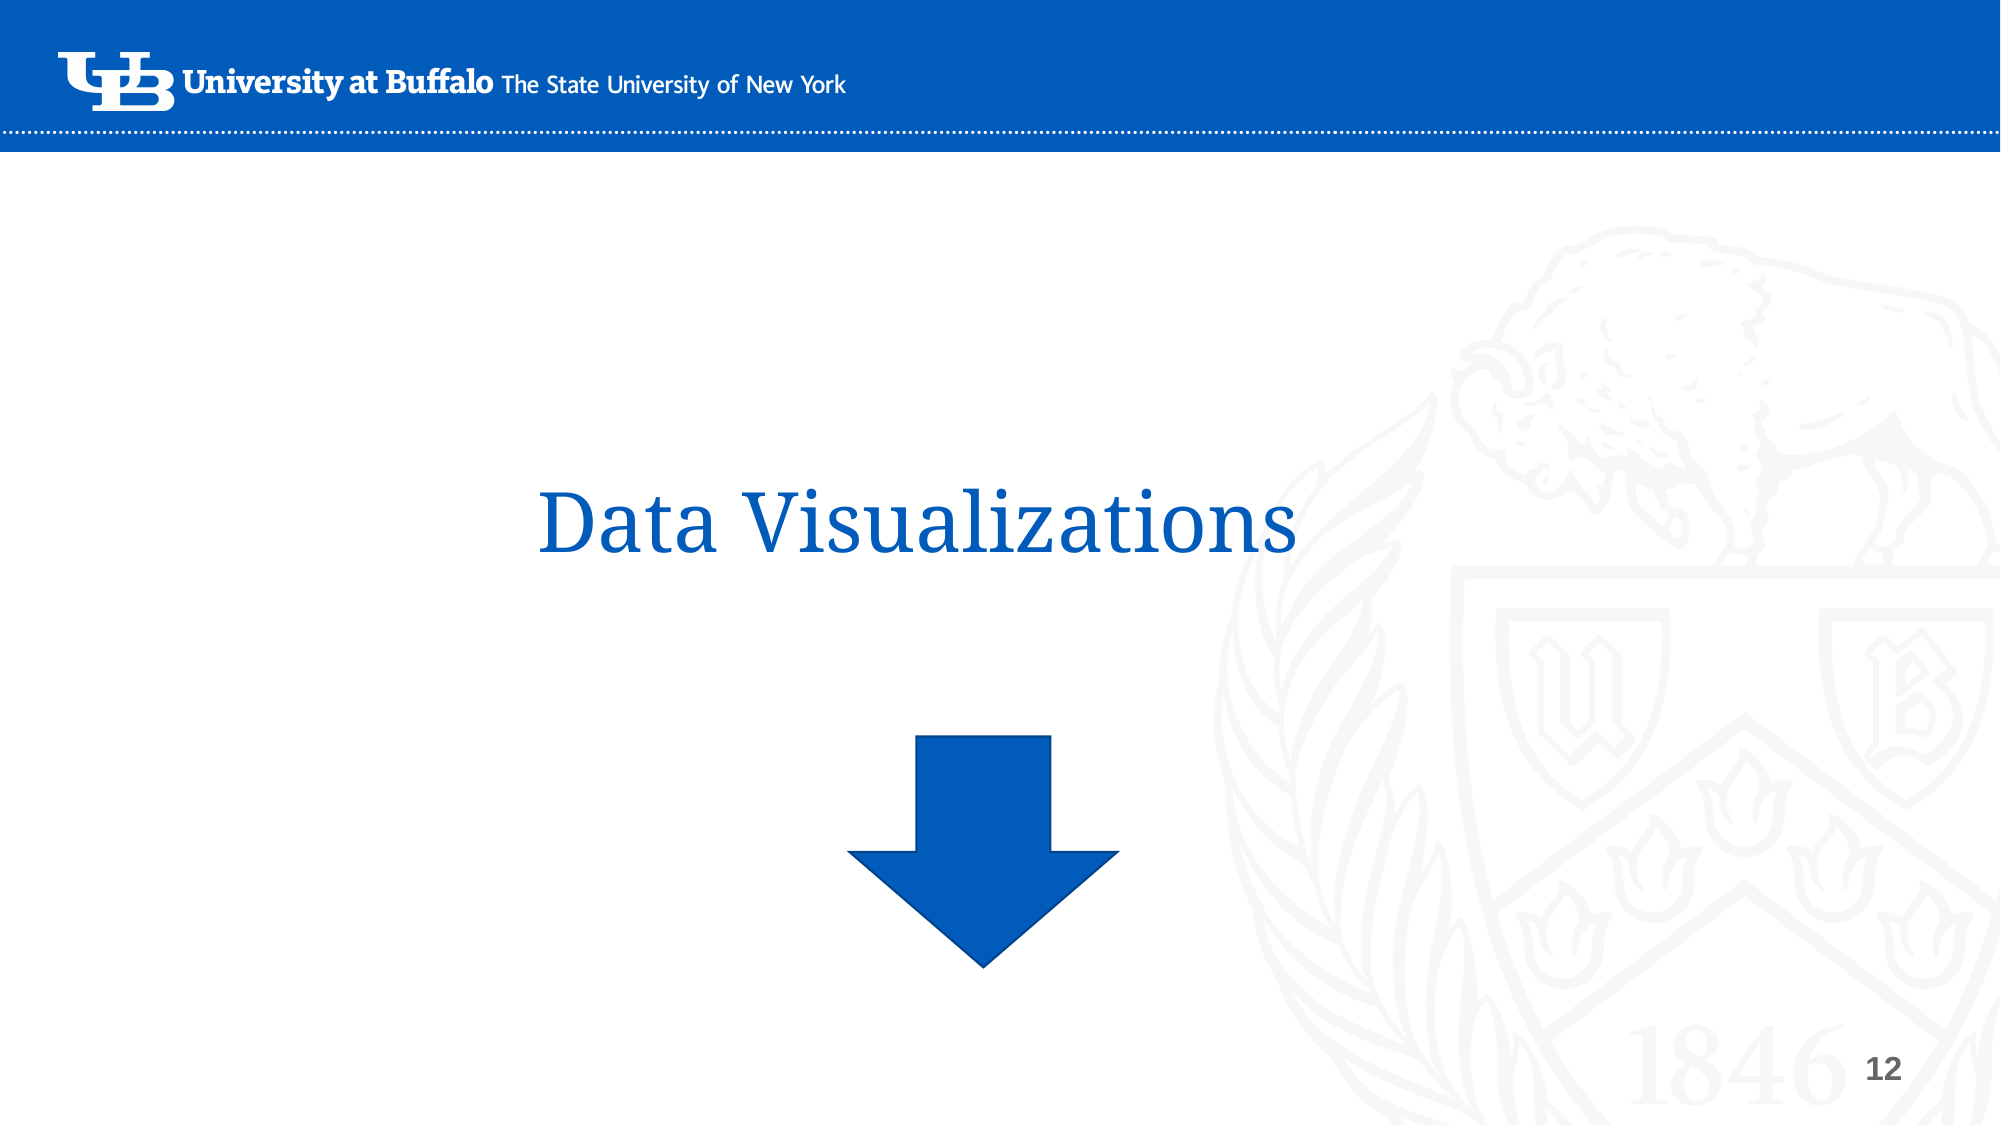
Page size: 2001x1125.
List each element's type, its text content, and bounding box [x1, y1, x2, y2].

picture [0, 0, 2001, 1125]
footer 12 [1242, 1036, 1918, 1097]
title Data Visualizations [519, 388, 1318, 579]
text_box [846, 735, 1121, 969]
